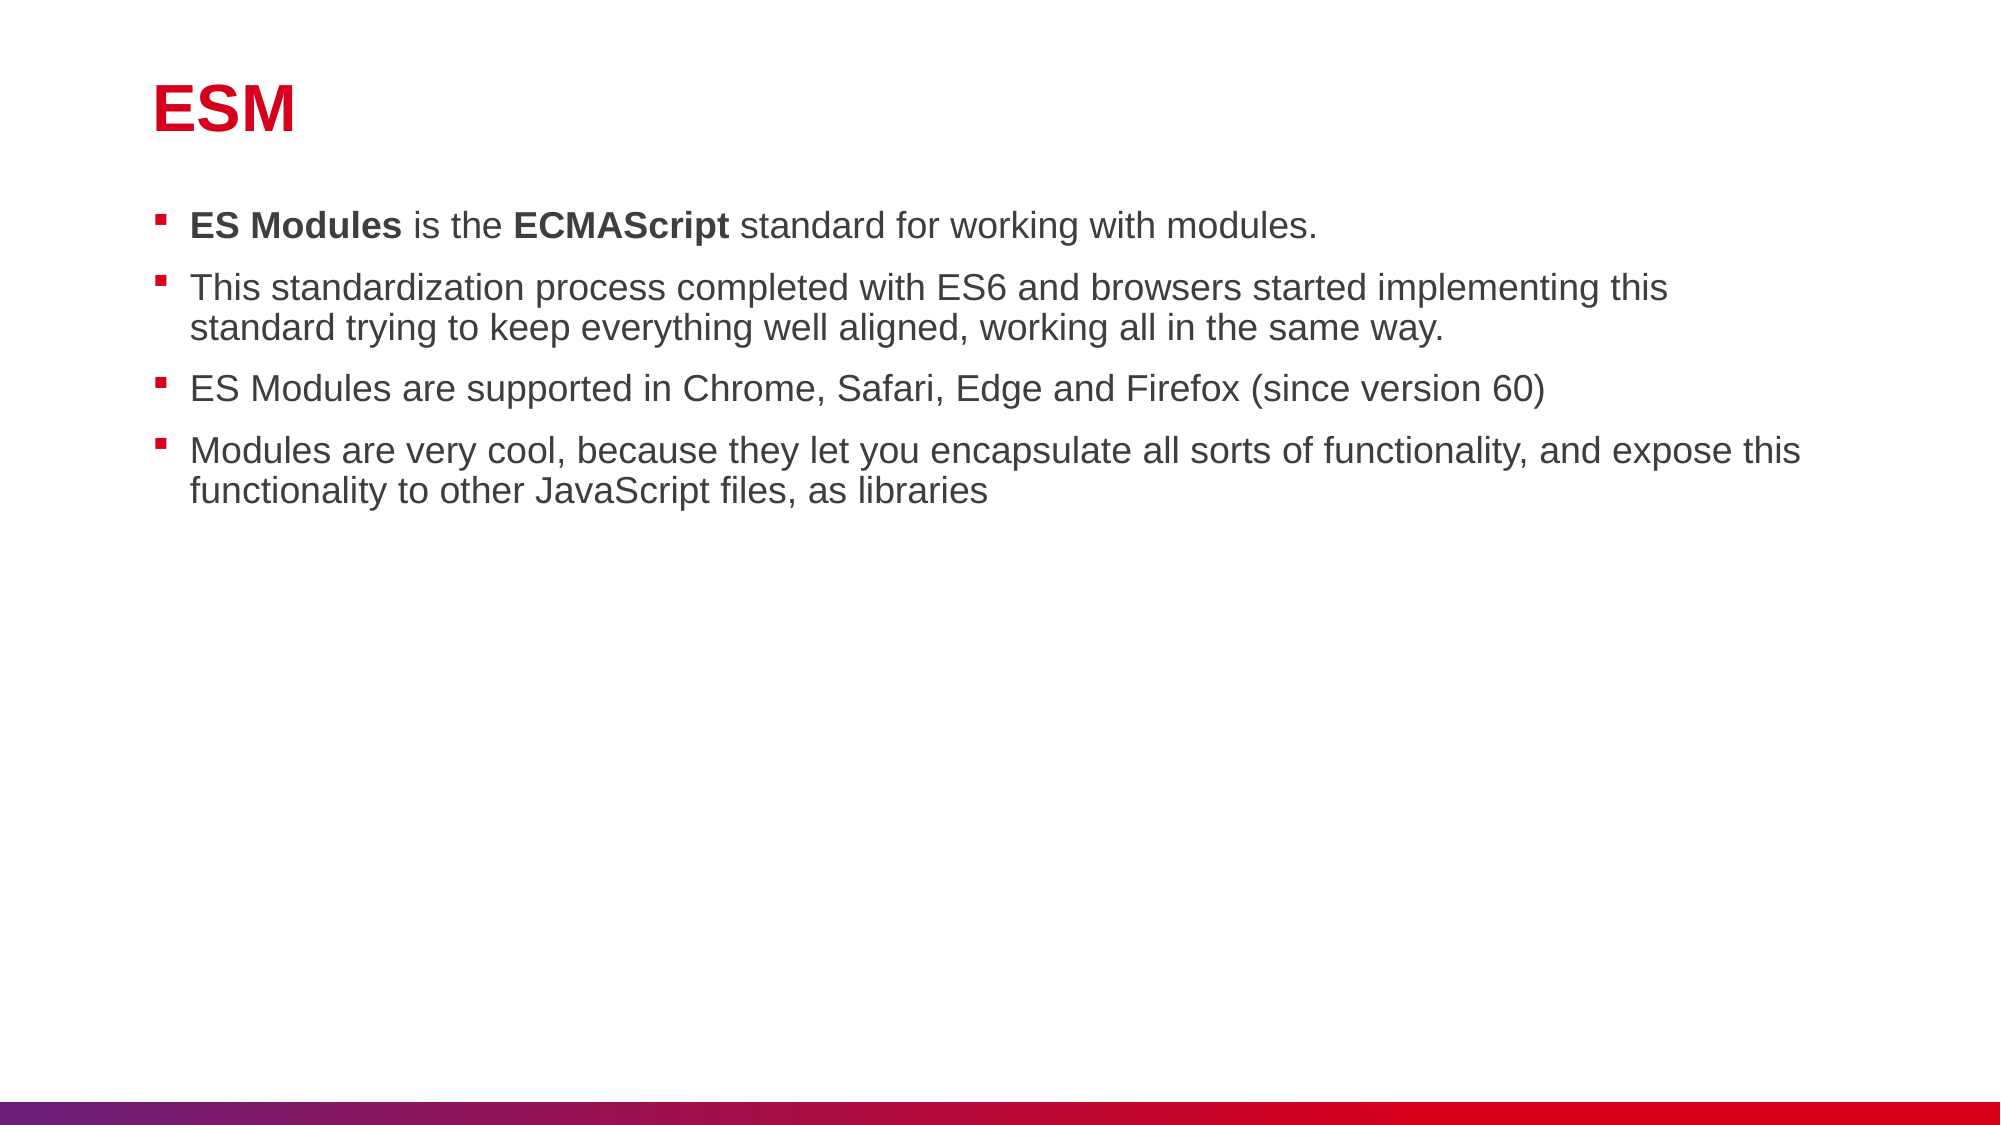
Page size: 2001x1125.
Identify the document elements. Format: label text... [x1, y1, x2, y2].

title ESM [137, 66, 1826, 155]
list ES Modules is the ECMAScript standard for working with modules. This standardization process completed with ES6 and browsers started implementing this standard trying to keep everything well aligned, working all in the same way. ES Modules are supported in Chrome, Safari, Edge and Firefox (since version 60) Modules are very cool, because they let you encapsulate all sorts of functionality, and expose this functionality to other JavaScript files, as libraries [137, 198, 1826, 959]
